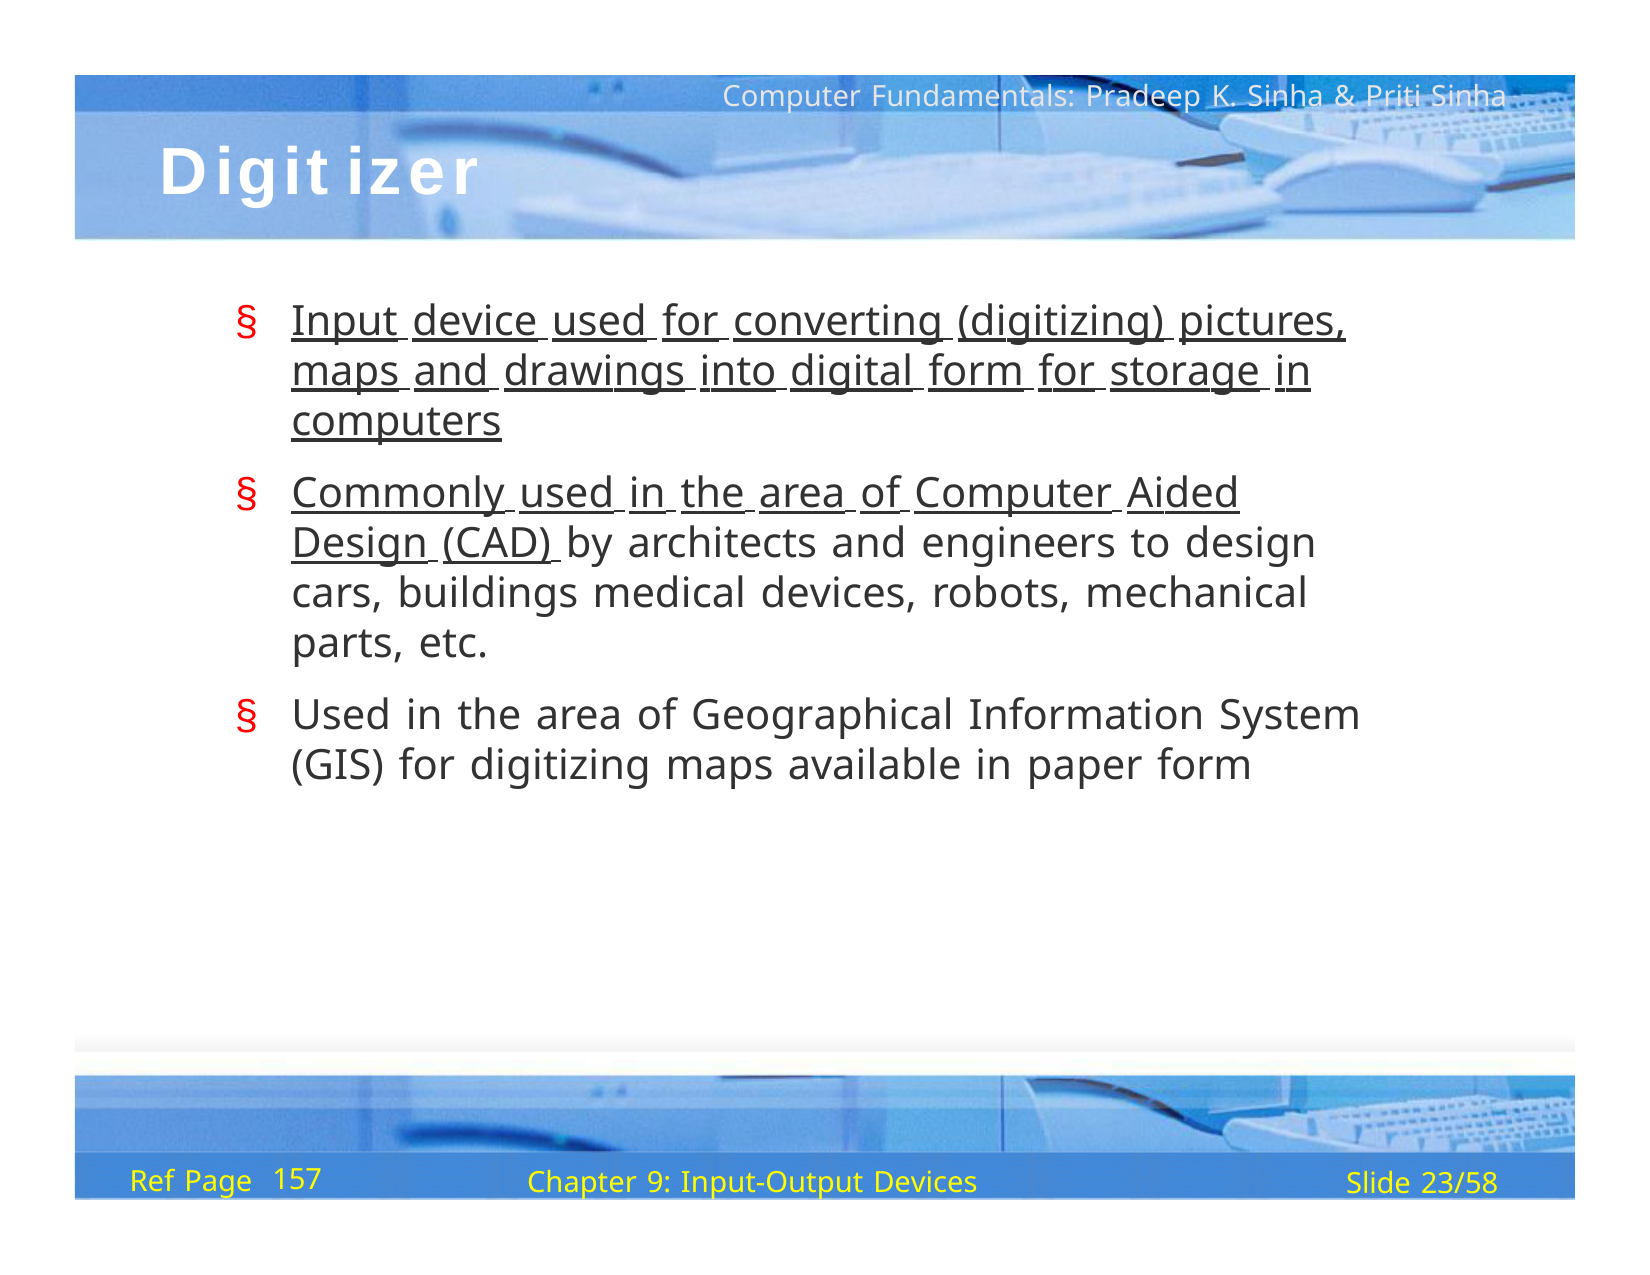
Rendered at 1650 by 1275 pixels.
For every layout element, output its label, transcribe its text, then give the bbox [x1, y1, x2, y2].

title Digit izer [156, 127, 1494, 341]
text_box Computer Fundamentals: Pradeep K. Sinha & Priti Sinha [720, 76, 1554, 112]
text_box [74, 1035, 1575, 1200]
slide_number Slide 23/58 [1343, 1164, 1517, 1275]
text_box § Input device used for converting (digitizing) pictures, maps and drawings into digital form for storage in computers § Commonly used in the area of Computer Aided Design (CAD) by architects and engineers to design cars, buildings medical devices, robots, mechanical parts, etc. § Used in the area of Geographical Information System (GIS) for digitizing maps available in paper form [232, 293, 1412, 789]
footer Chapter 9: Input-Output Devices [524, 1162, 1013, 1275]
slide_number Ref Page [127, 1161, 260, 1275]
text_box 157 [270, 1160, 330, 1196]
picture [74, 75, 1575, 241]
